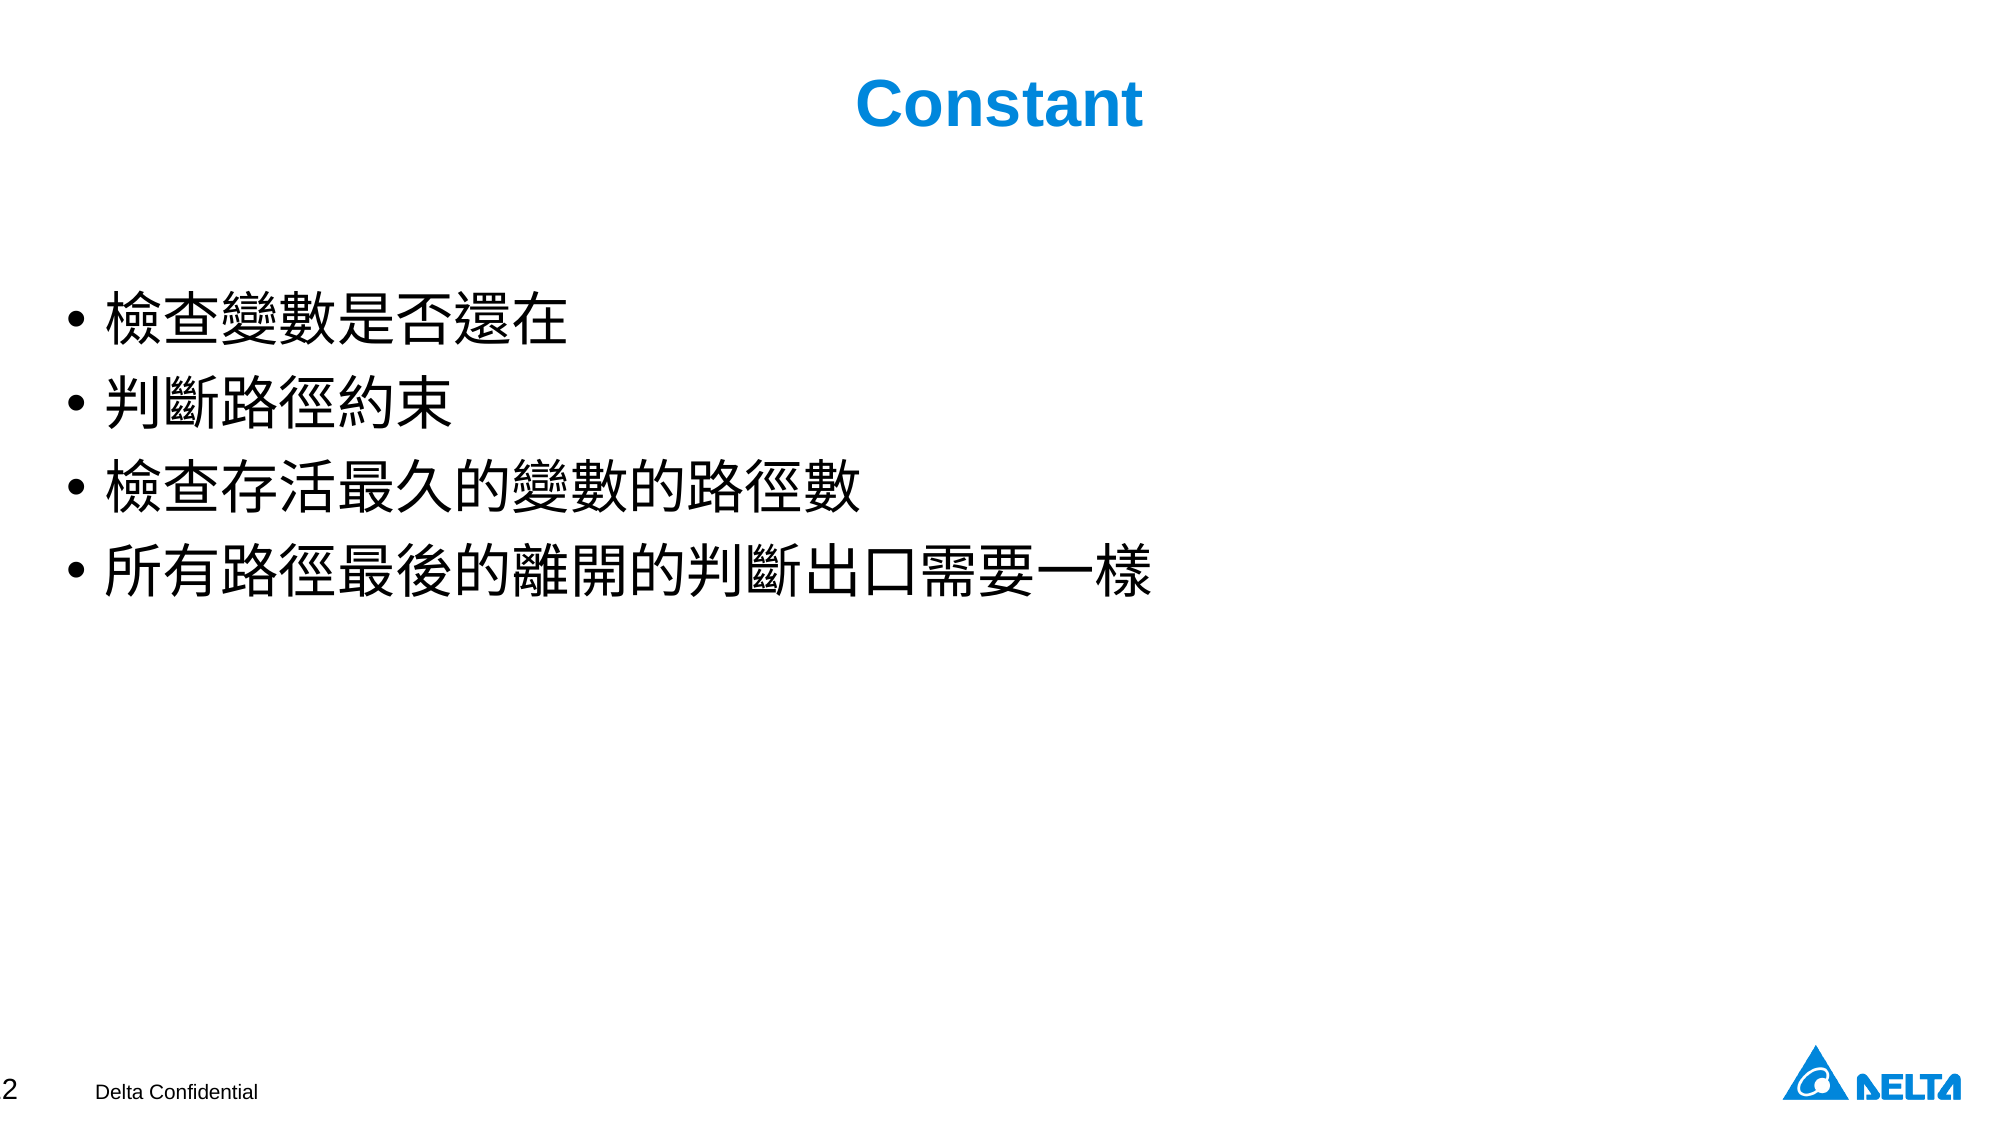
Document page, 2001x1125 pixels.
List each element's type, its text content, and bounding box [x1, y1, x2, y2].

list 檢查變數是否還在 判斷路徑約束 檢查存活最久的變數的路徑數 所有路徑最後的離開的判斷出口需要一樣 [66, 191, 1934, 1005]
title Constant [66, 61, 1934, 173]
picture [1759, 1021, 1984, 1123]
